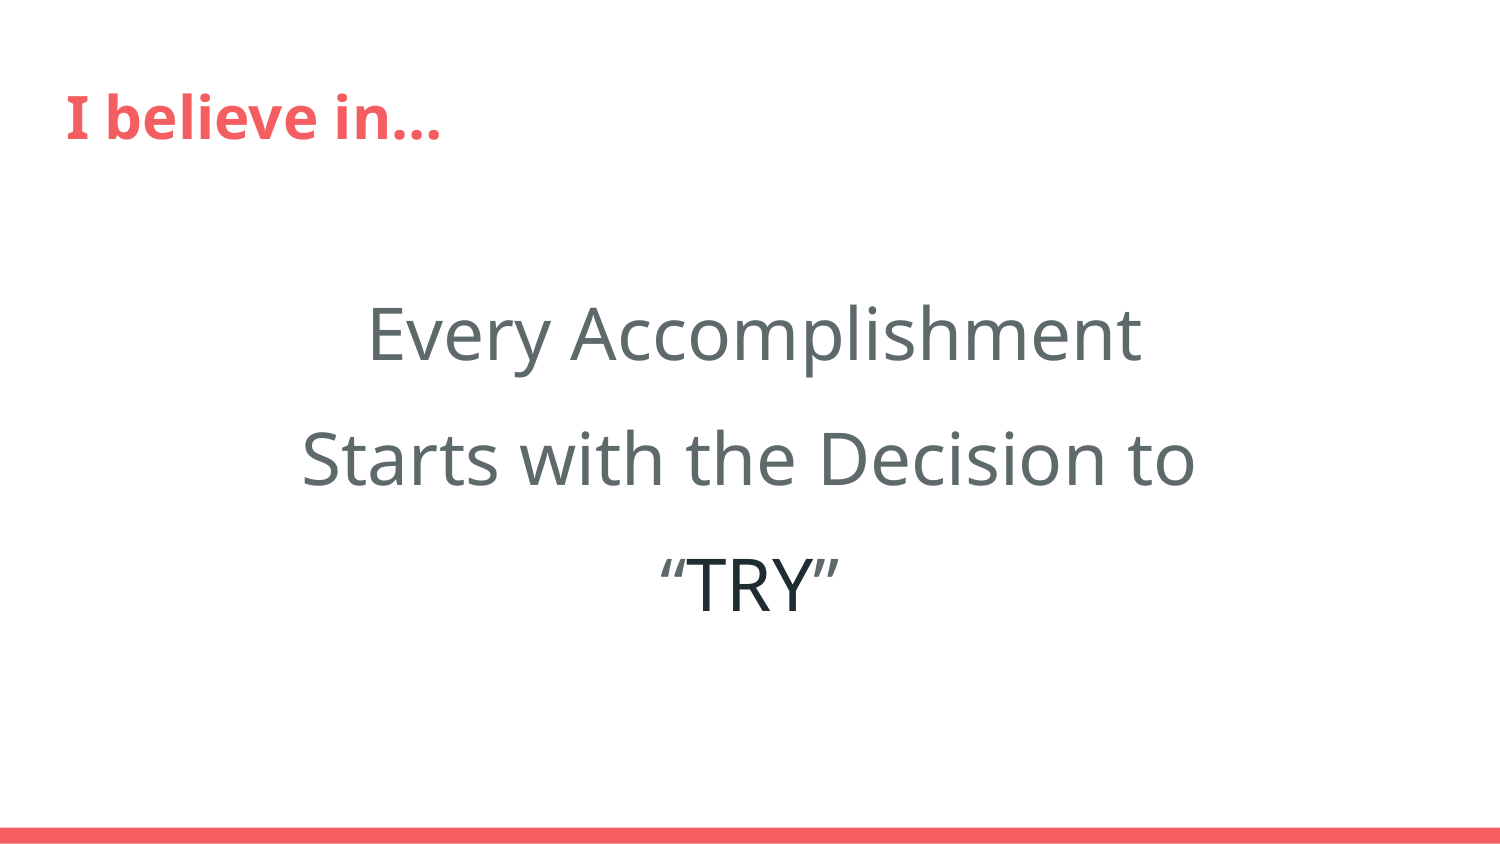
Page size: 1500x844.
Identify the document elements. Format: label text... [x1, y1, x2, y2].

title I believe in… [51, 64, 1449, 167]
list Every Accomplishment Starts with the Decision to “TRY” [51, 189, 1449, 750]
